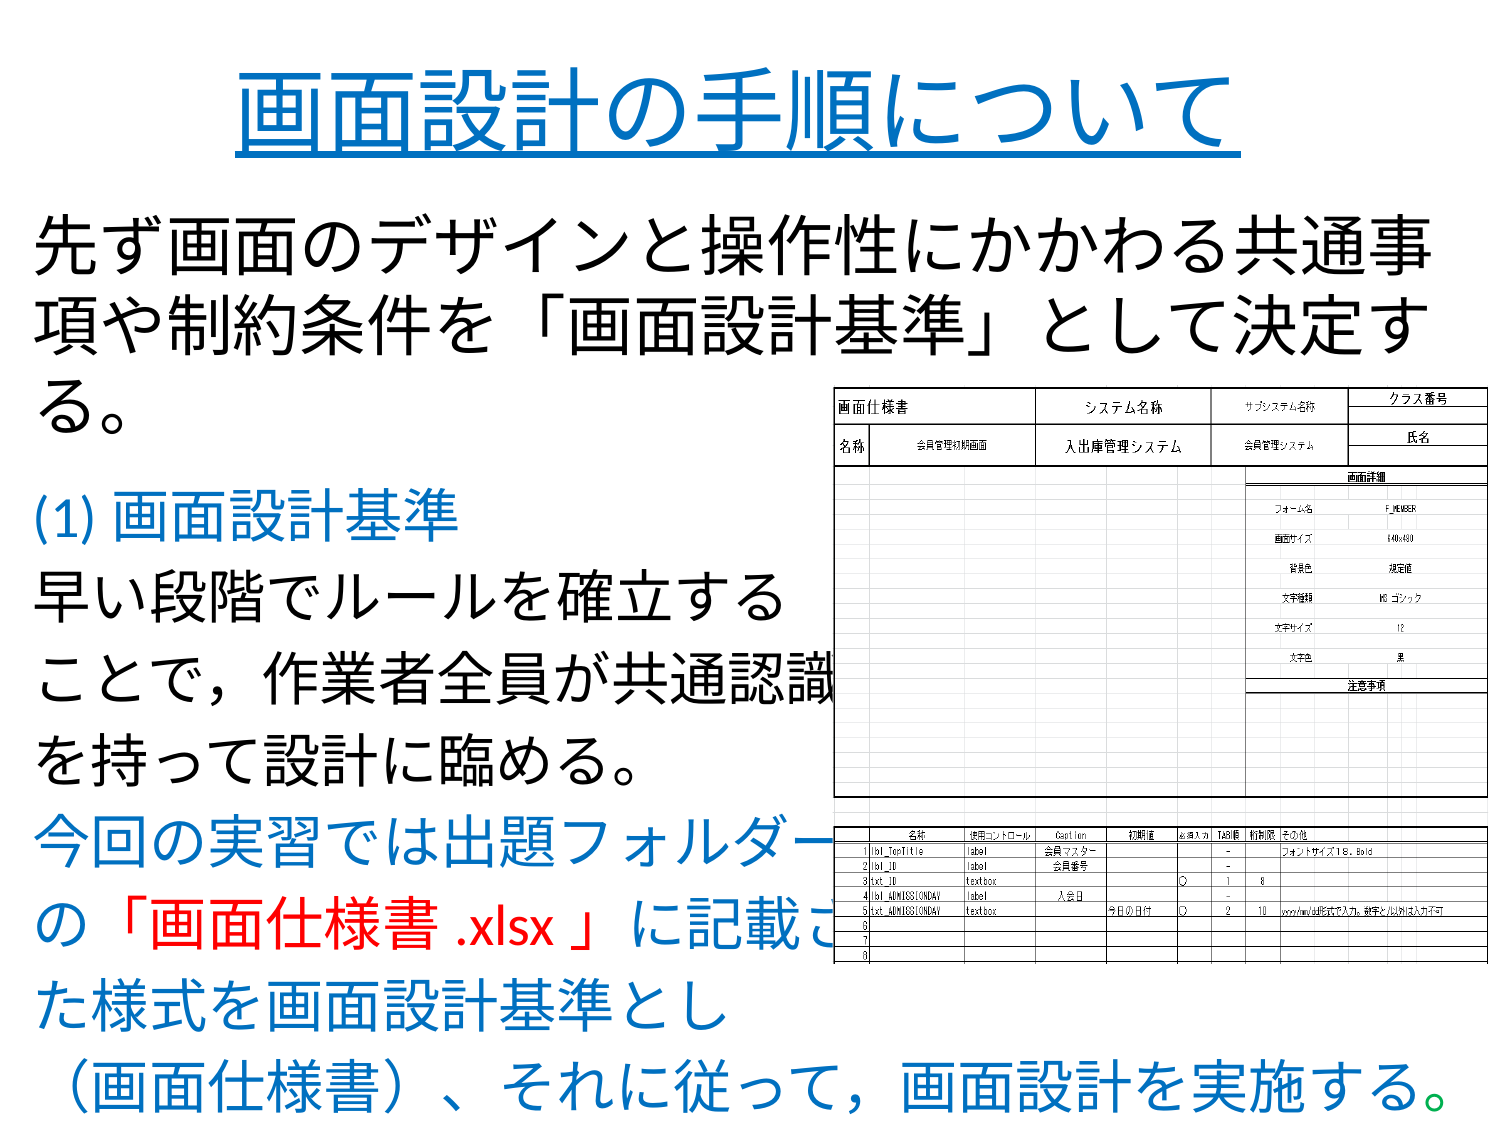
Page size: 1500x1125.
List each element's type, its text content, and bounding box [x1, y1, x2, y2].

title 画面設計の手順について [100, 19, 1376, 196]
subtitle 先ず画面のデザインと操作性にかかわる共通事項や制約条件を「画面設計基準」として決定する。 (1)画面設計基準 早い段階でルールを確立する ことで，作業者全員が共通認識 を持って設計に臨める。 今回の実習では出題フォルダー の「画面仕様書.xlsx」に記載され た様式を画面設計基準とし （画面仕様書）、それに従って，画面設計を実施する。 [17, 196, 1489, 1083]
picture [832, 385, 1489, 965]
